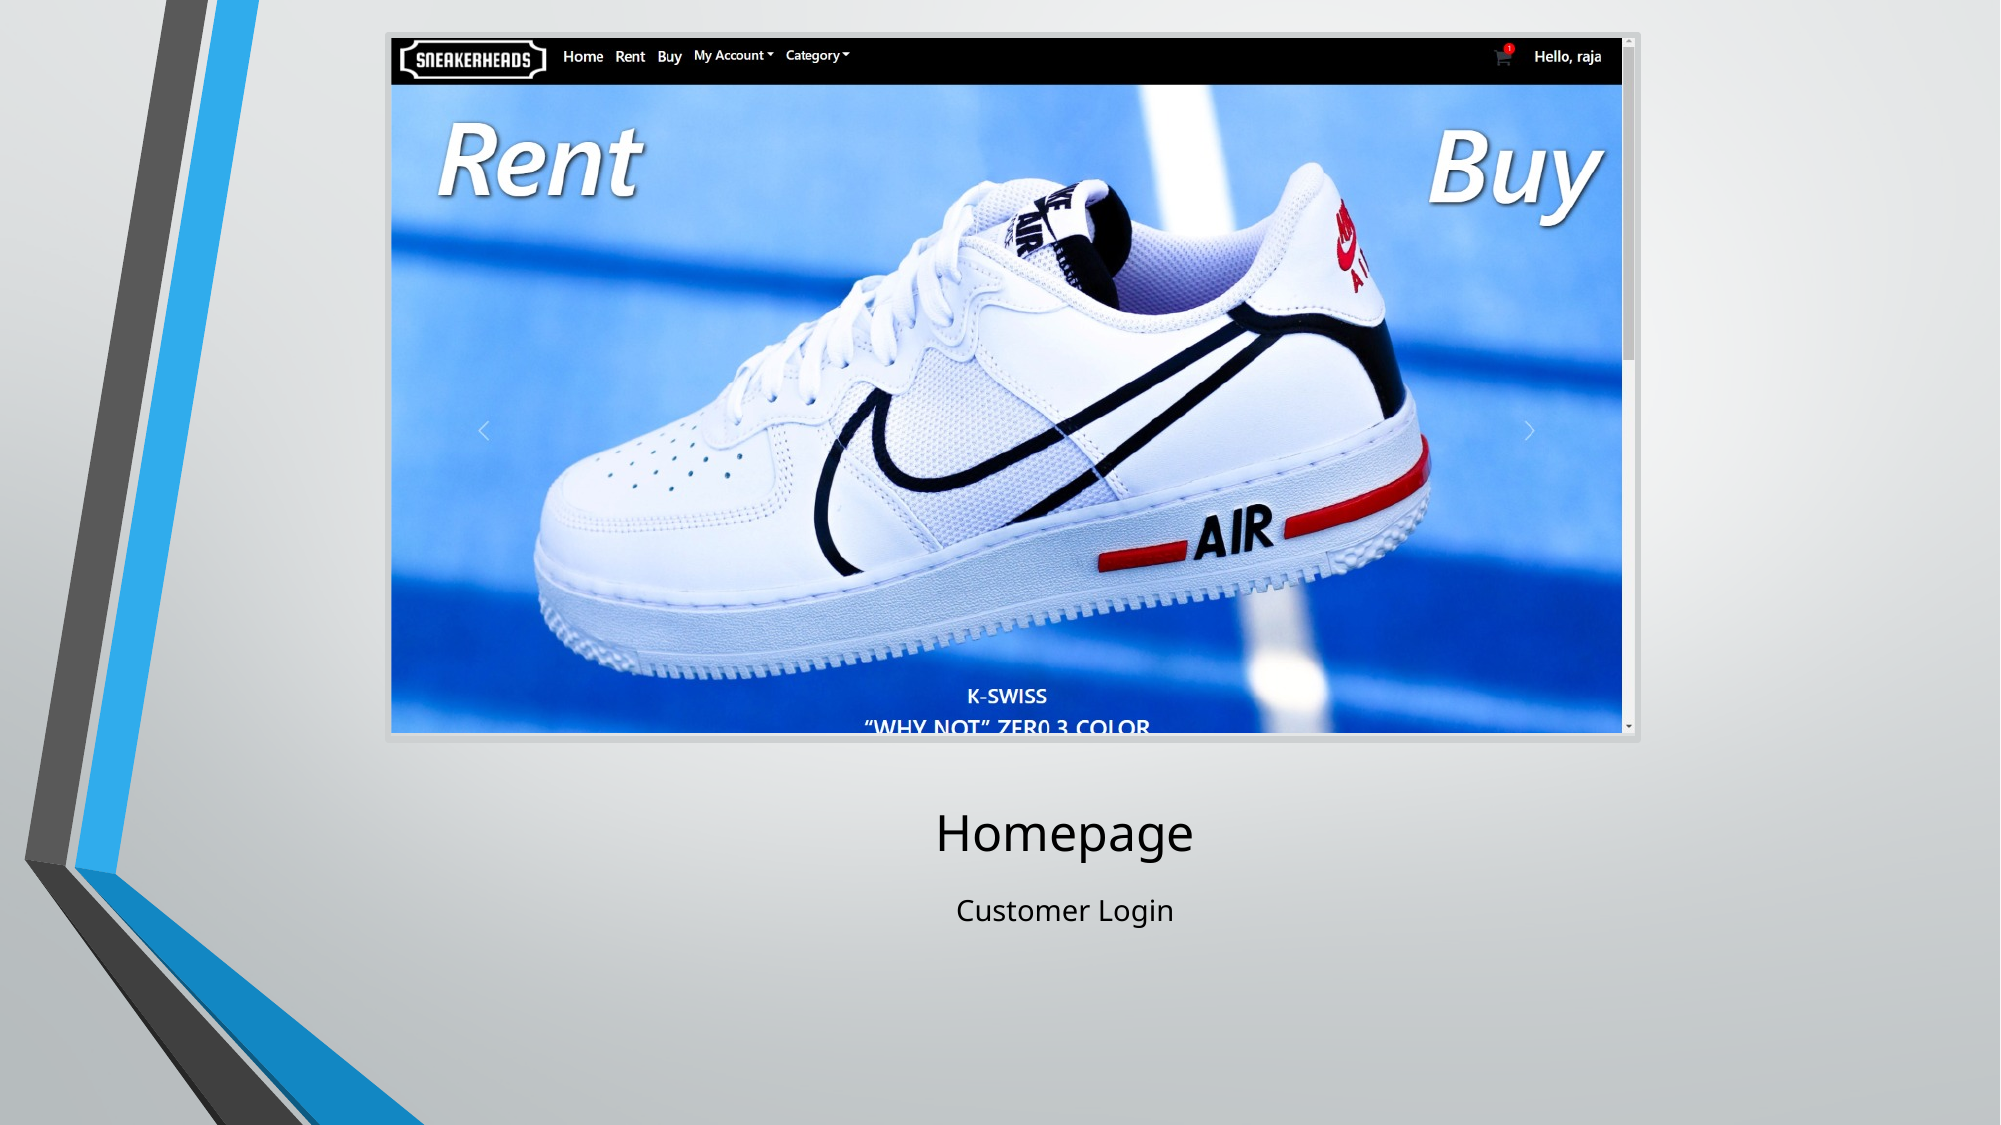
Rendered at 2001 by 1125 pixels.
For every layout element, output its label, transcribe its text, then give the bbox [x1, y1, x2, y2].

title Homepage [243, 776, 1887, 869]
list Customer Login [243, 869, 1887, 951]
picture [391, 38, 1635, 737]
